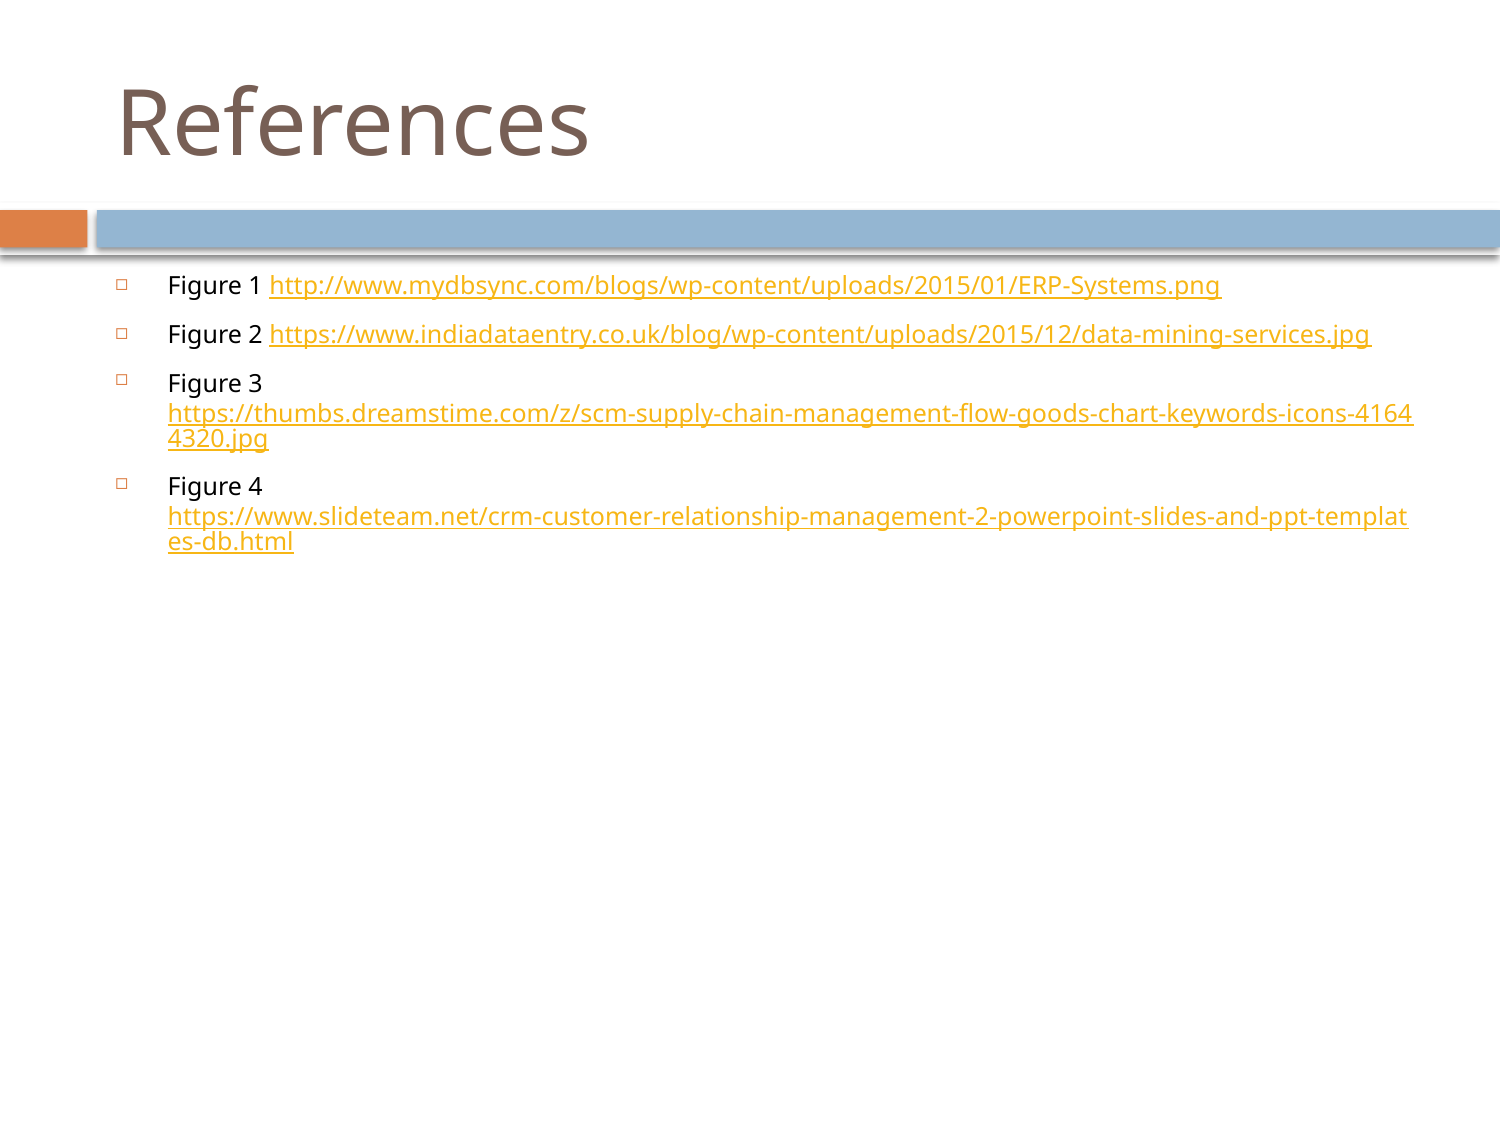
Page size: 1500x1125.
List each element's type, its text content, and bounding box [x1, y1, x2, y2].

title References [100, 37, 1438, 200]
list Figure 1 http://www.mydbsync.com/blogs/wp-content/uploads/2015/01/ERP-Systems.png Figure 2 https://www.indiadataentry.co.uk/blog/wp-content/uploads/2015/12/data-mining-services.jpg Figure 3 https://thumbs.dreamstime.com/z/scm-supply-chain-management-flow-goods-chart-keywords-icons-41644320.jpg Figure 4 https://www.slideteam.net/crm-customer-relationship-management-2-powerpoint-slides-and-ppt-templates-db.html [100, 262, 1438, 1000]
